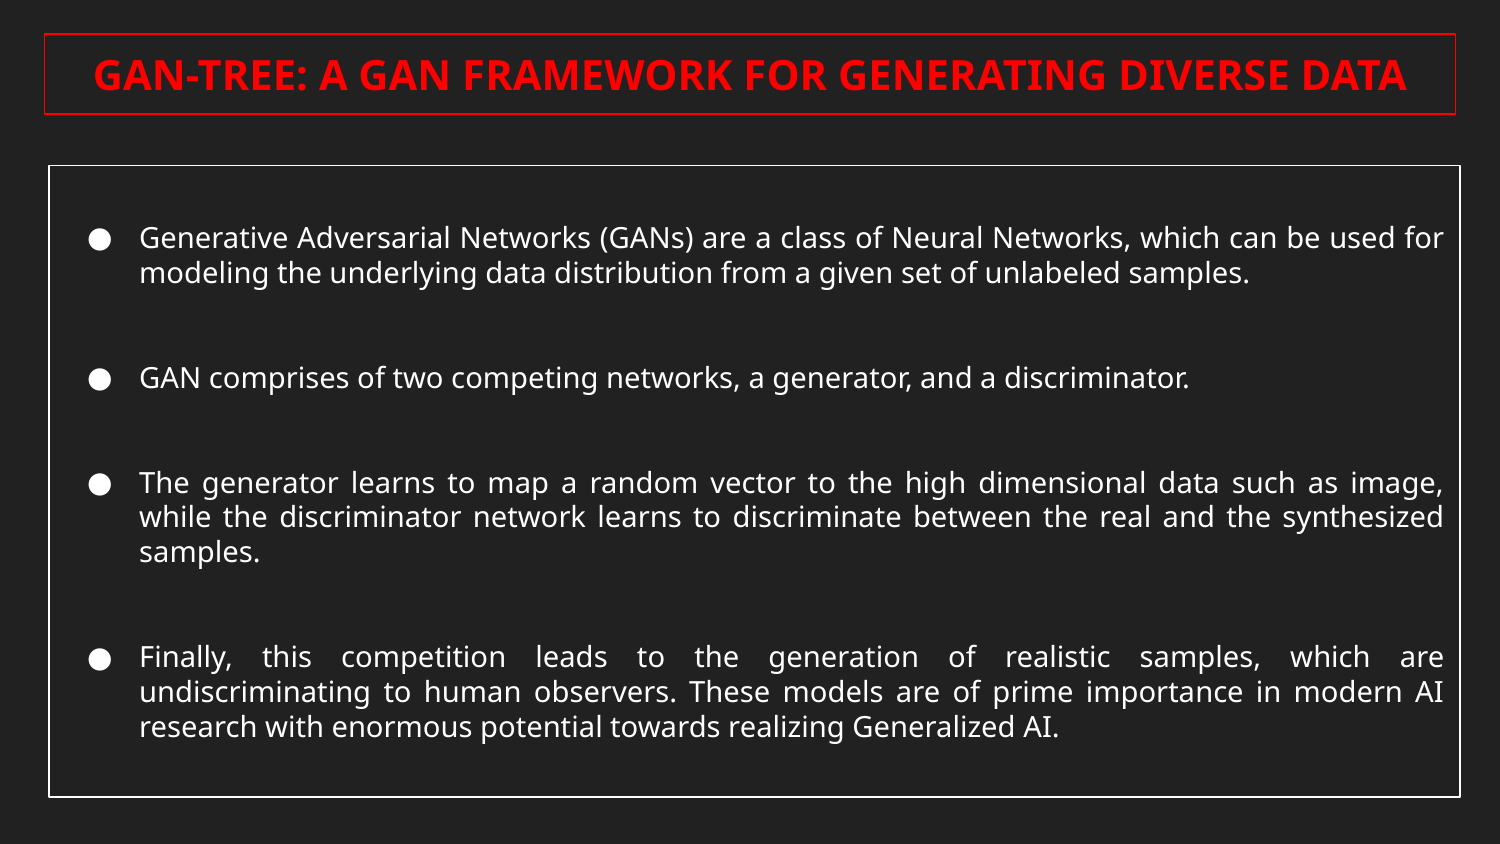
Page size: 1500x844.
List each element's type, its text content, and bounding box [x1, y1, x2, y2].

text_box GAN-TREE: A GAN FRAMEWORK FOR GENERATING DIVERSE DATA [44, 34, 1456, 114]
text_box [76, 193, 961, 259]
text_box Generative Adversarial Networks (GANs) are a class of Neural Networks, which can be used for modeling the underlying data distribution from a given set of unlabeled samples. GAN comprises of two competing networks, a generator, and a discriminator. The generator learns to map a random vector to the high dimensional data such as image, while the discriminator network learns to discriminate between the real and the synthesized samples. Finally, this competition leads to the generation of realistic samples, which are undiscriminating to human observers. These models are of prime importance in modern AI research with enormous potential towards realizing Generalized AI. [49, 165, 1461, 797]
